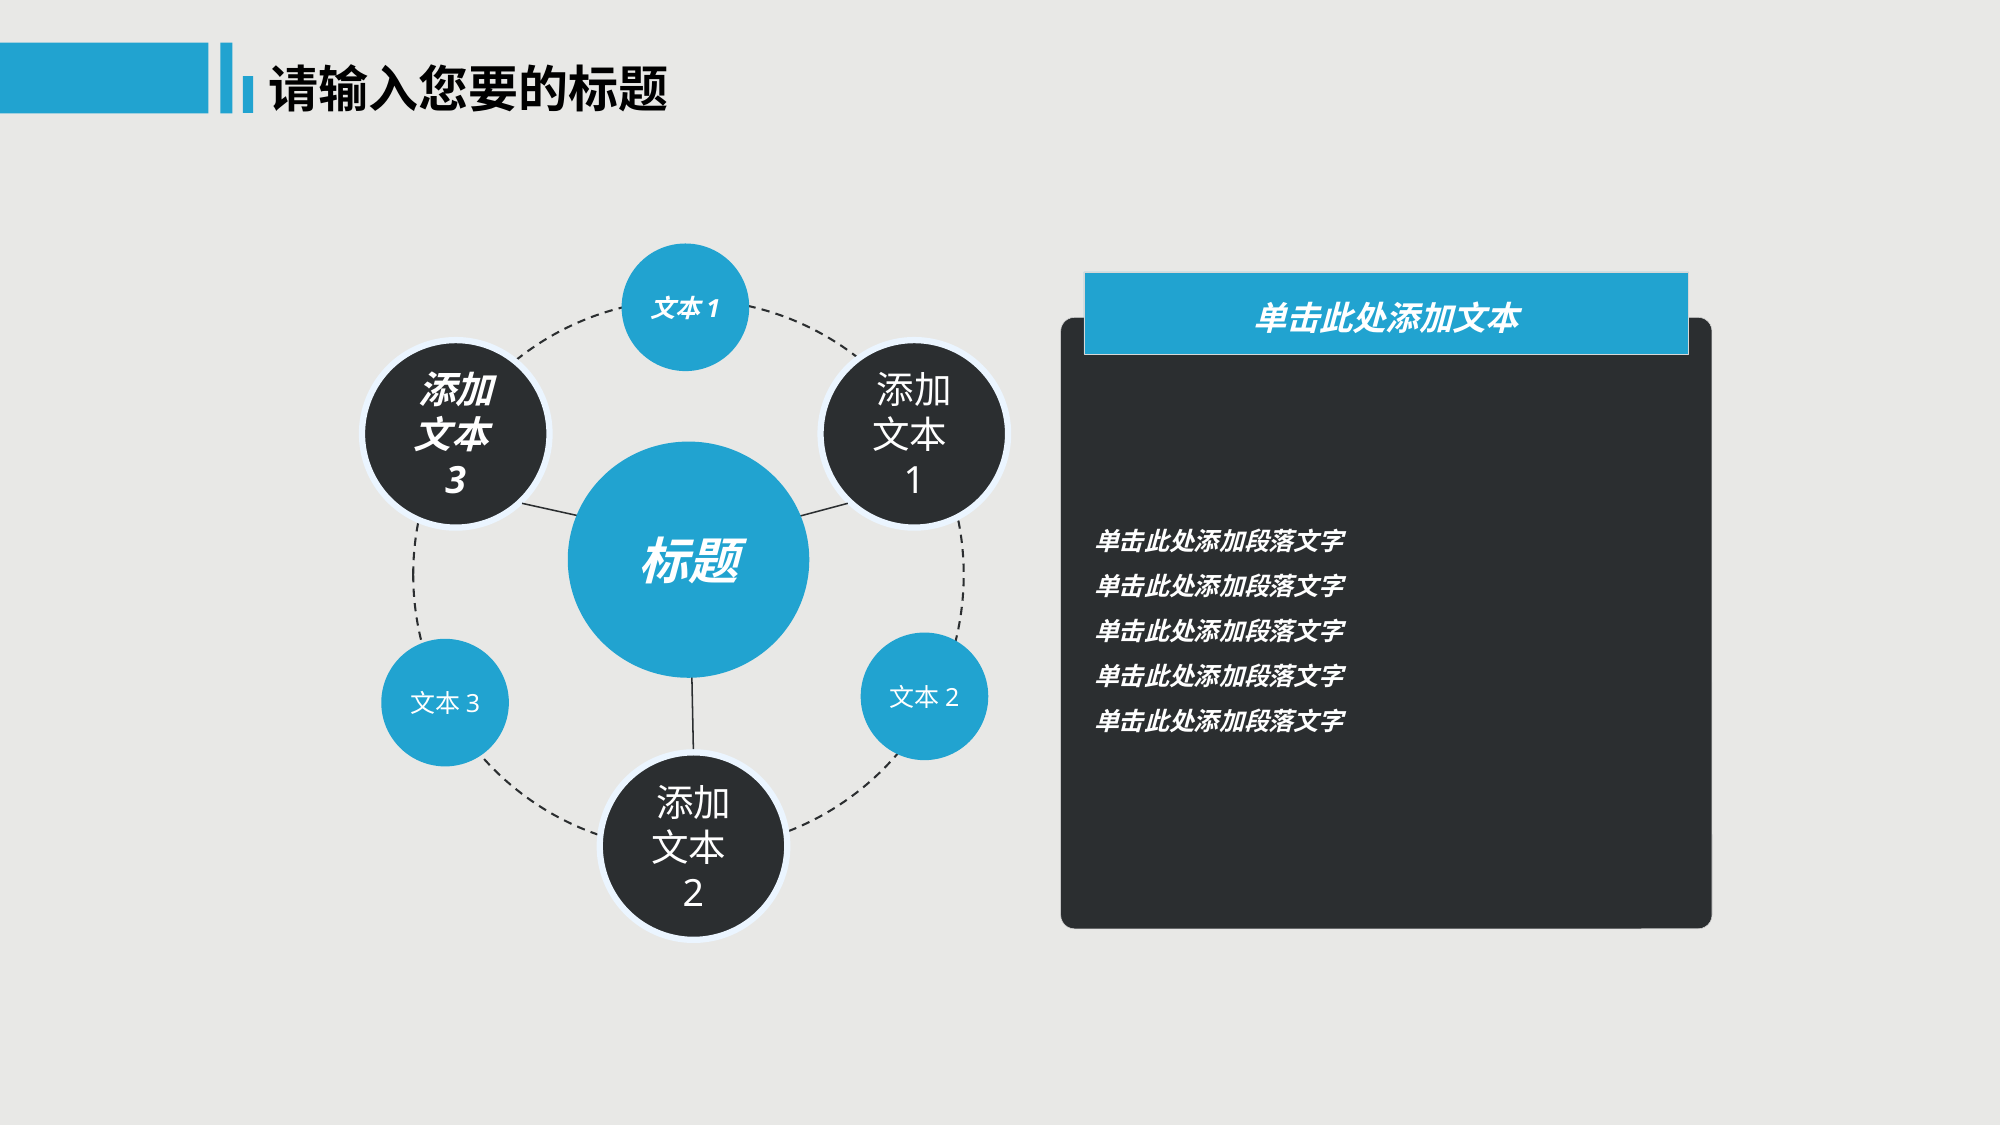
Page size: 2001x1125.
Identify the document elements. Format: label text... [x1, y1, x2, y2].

text_box [0, 42, 209, 114]
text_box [361, 243, 1712, 940]
text_box 请输入您要的标题 [253, 49, 705, 125]
text_box [242, 76, 253, 113]
text_box [220, 42, 233, 114]
